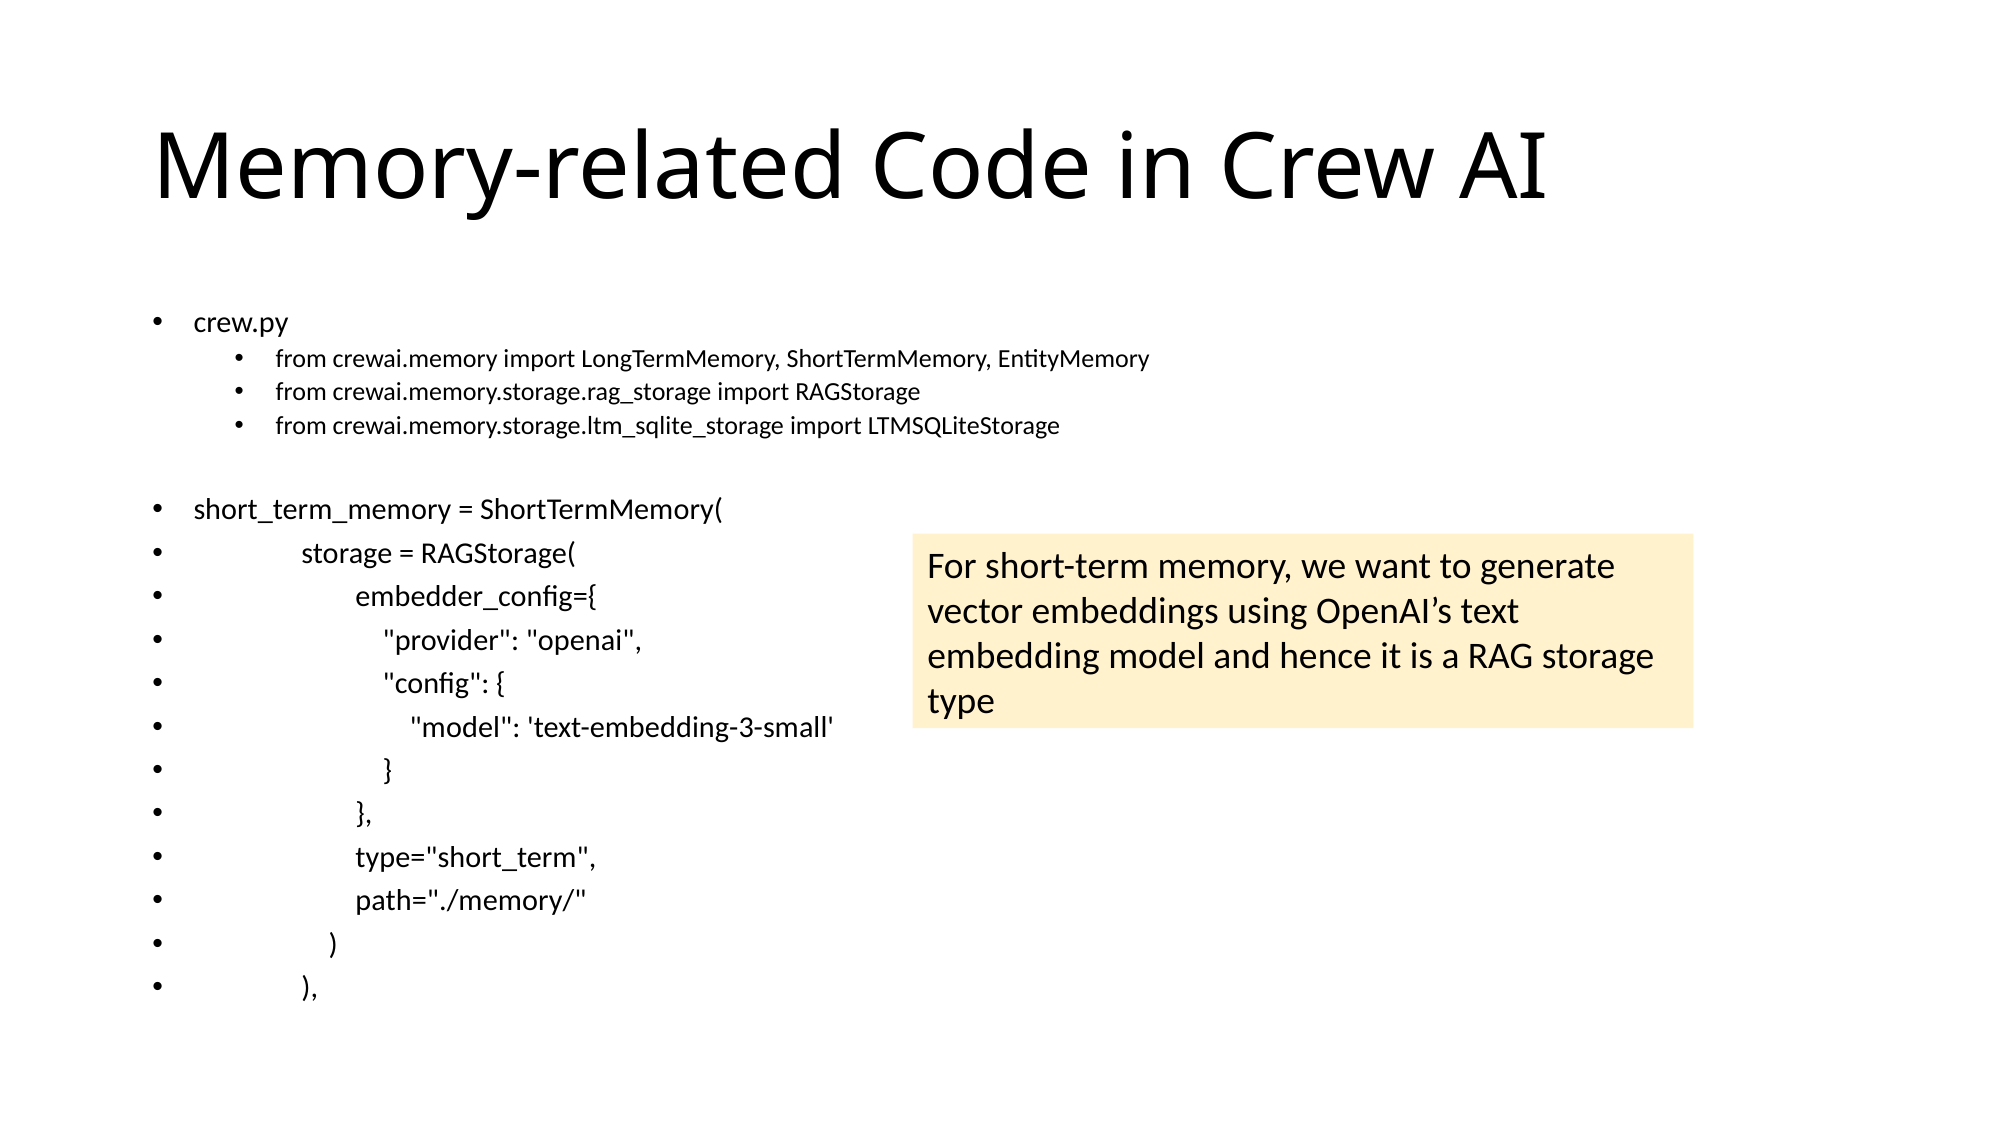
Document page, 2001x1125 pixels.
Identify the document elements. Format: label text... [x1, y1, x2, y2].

list crew.py from crewai.memory import LongTermMemory, ShortTermMemory, EntityMemory from crewai.memory.storage.rag_storage import RAGStorage from crewai.memory.storage.ltm_sqlite_storage import LTMSQLiteStorage short_term_memory = ShortTermMemory( storage = RAGStorage( embedder_config={ "provider": "openai", "config": { "model": 'text-embedding-3-small' } }, type="short_term", path="./memory/" ) ), [137, 299, 1863, 1014]
title Memory-related Code in Crew AI [137, 59, 1863, 278]
text_box For short-term memory, we want to generate vector embeddings using OpenAI’s text embedding model and hence it is a RAG storage type [912, 533, 1694, 729]
